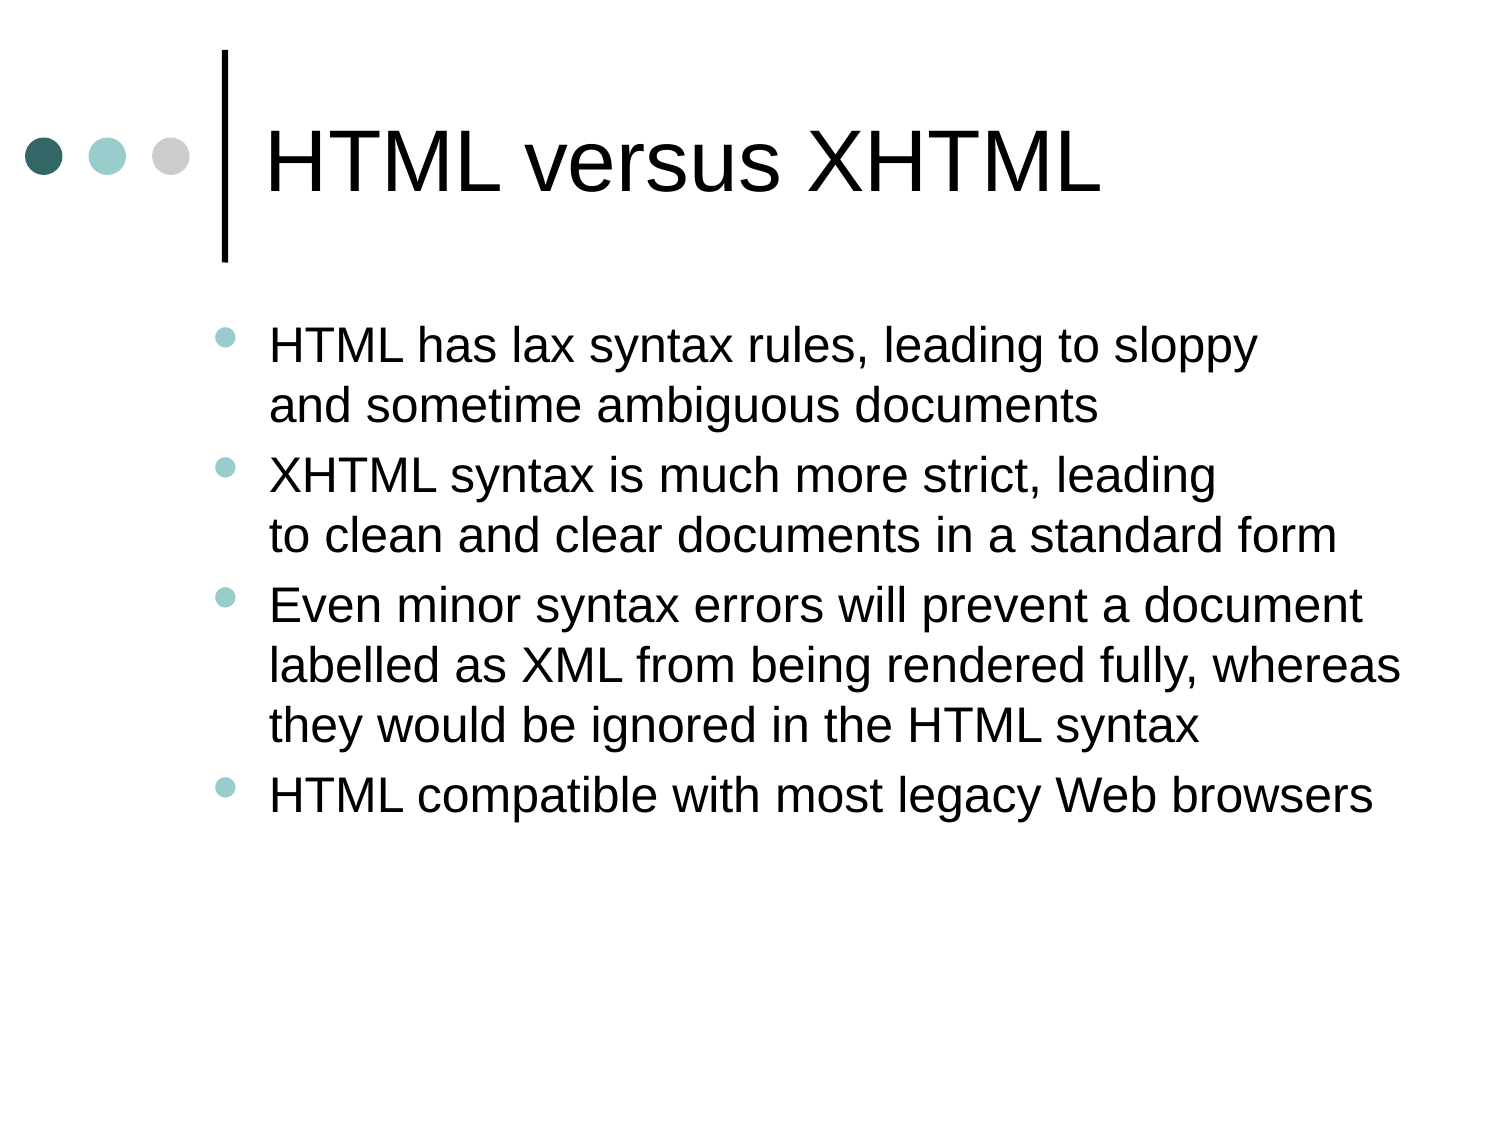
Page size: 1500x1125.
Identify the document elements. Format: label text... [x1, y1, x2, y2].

title HTML versus XHTML [249, 30, 1401, 282]
list HTML has lax syntax rules, leading to sloppy and sometime ambiguous documents XHTML syntax is much more strict, leading to clean and clear documents in a standard form Even minor syntax errors will prevent a document labelled as XML from being rendered fully, whereas they would be ignored in the HTML syntax HTML compatible with most legacy Web browsers [197, 304, 1427, 988]
